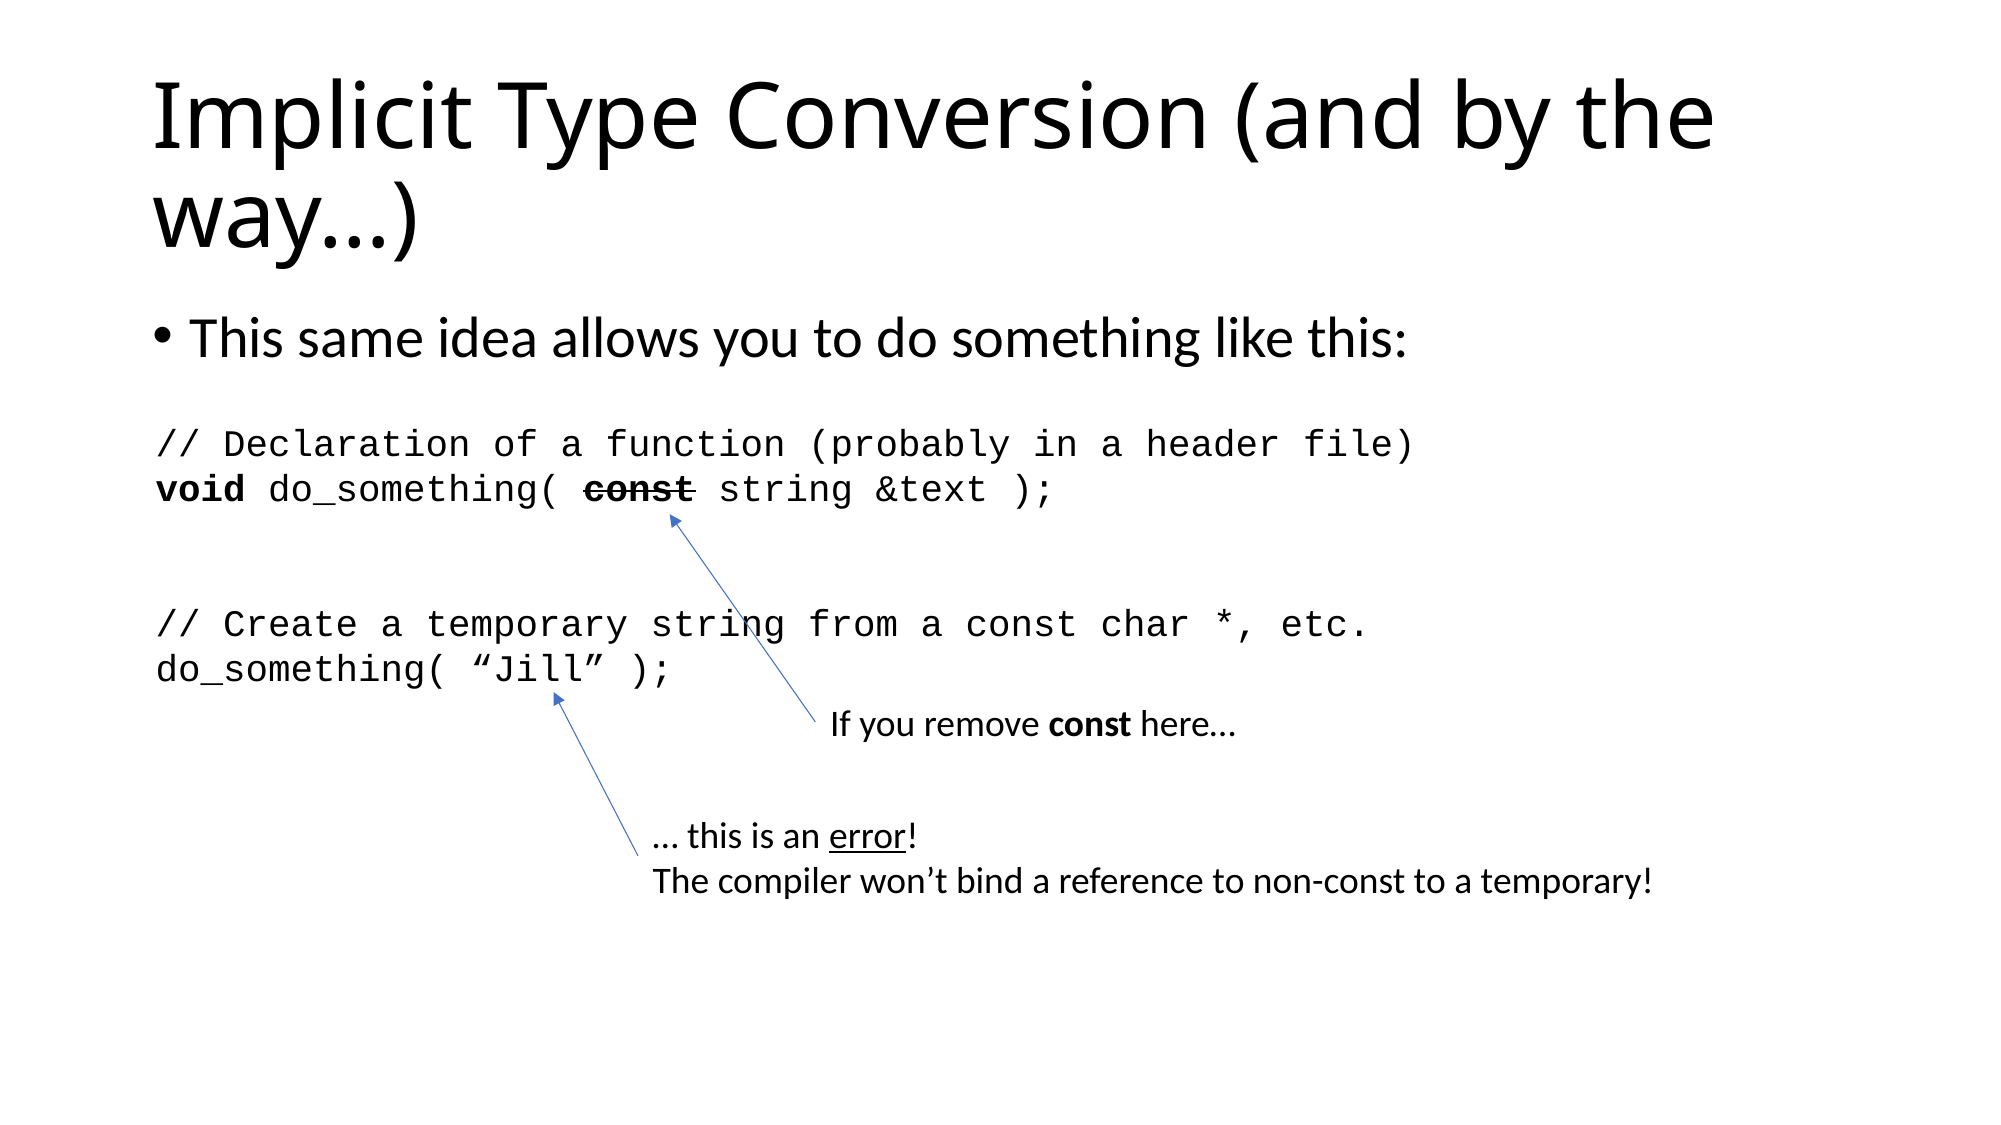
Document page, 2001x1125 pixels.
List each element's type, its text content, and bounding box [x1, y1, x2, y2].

title Implicit Type Conversion (and by the way…) [137, 59, 1863, 278]
text_box If you remove const here… [815, 692, 1252, 752]
text_box … this is an error! The compiler won’t bind a reference to non-const to a temporary! [637, 803, 1670, 909]
list This same idea allows you to do something like this: [137, 299, 1863, 1014]
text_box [553, 692, 624, 857]
text_box // Declaration of a function (probably in a header file) void do_something( const string &text ); // Create a temporary string from a const char *, etc. do_something( “Jill” ); [140, 411, 1431, 741]
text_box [669, 514, 813, 723]
